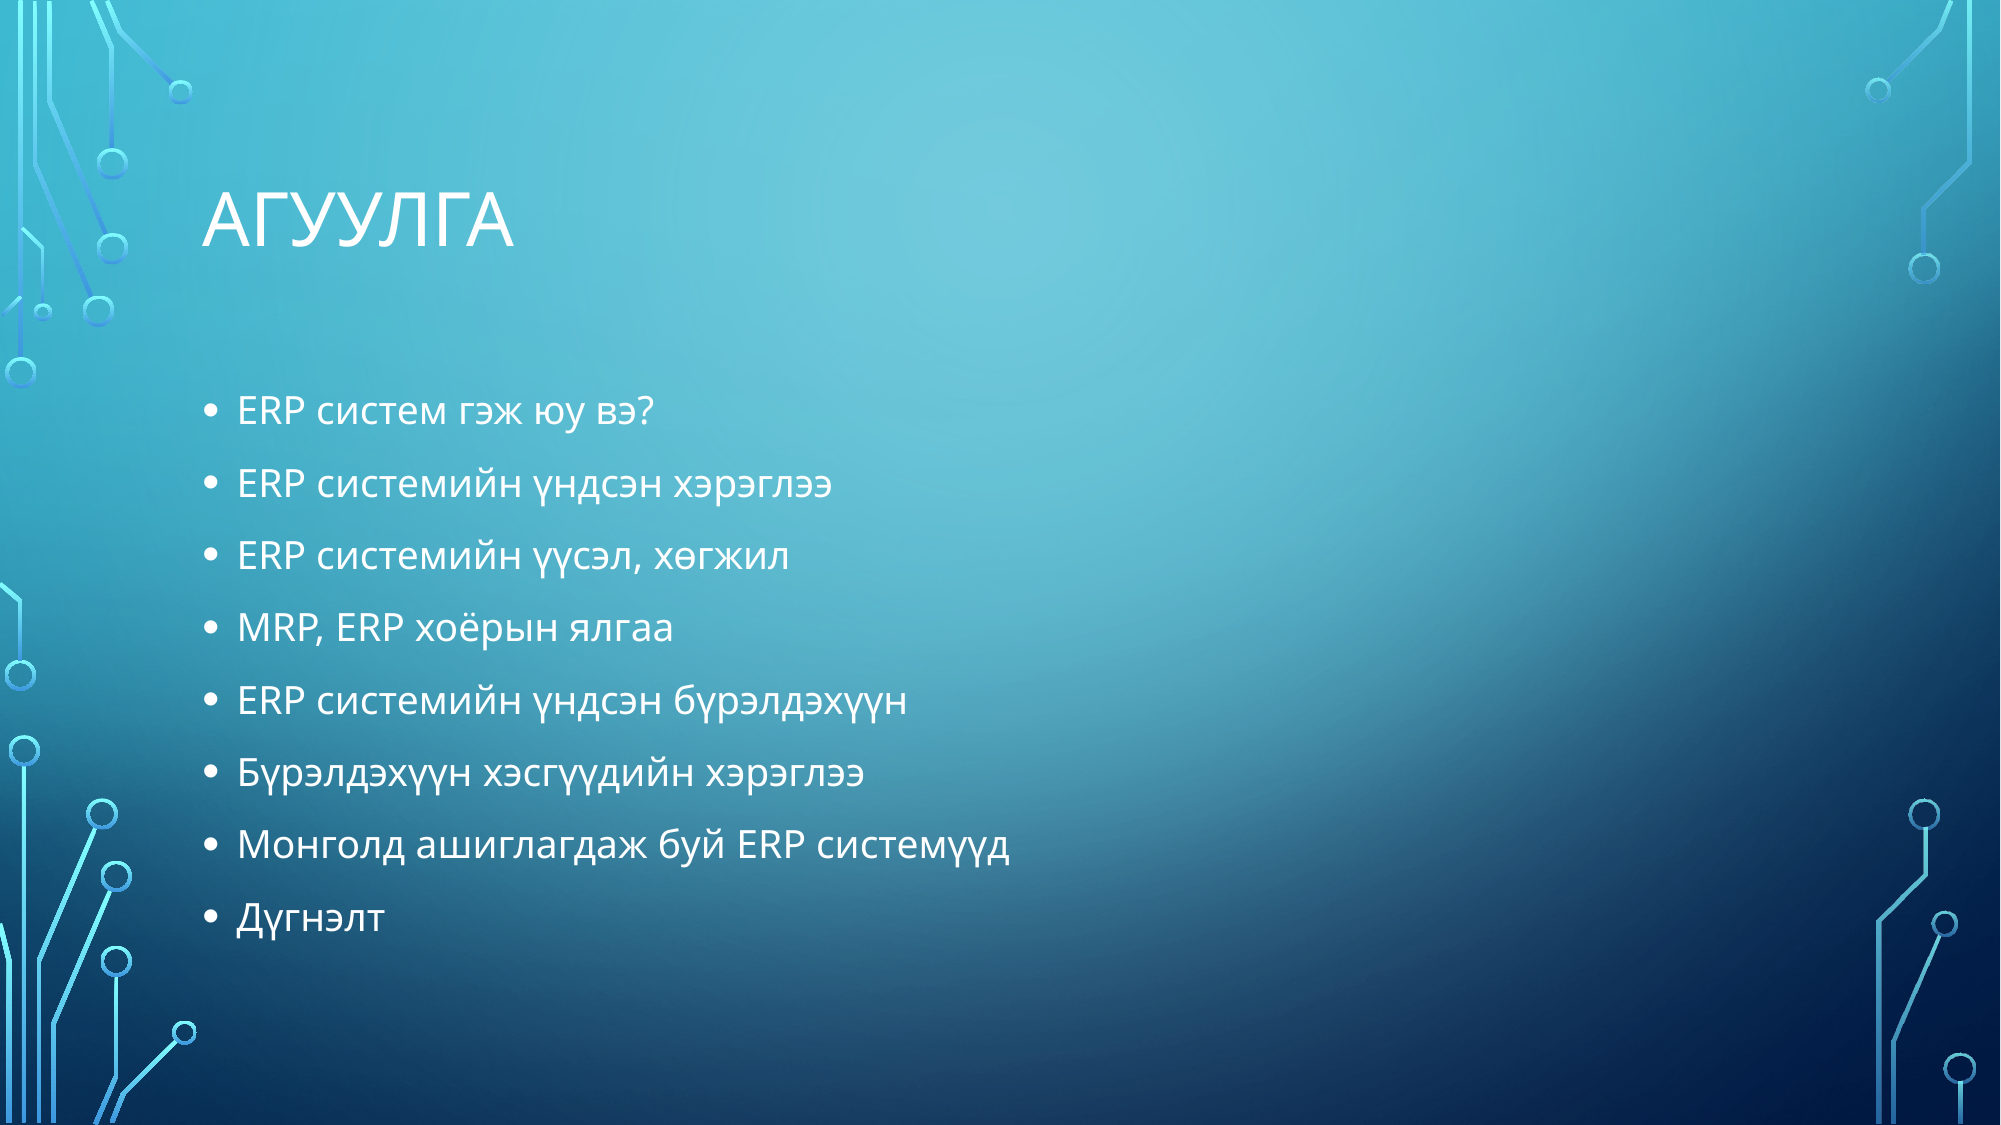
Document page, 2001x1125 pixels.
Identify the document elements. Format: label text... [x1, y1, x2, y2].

list ERP систем гэж юу вэ? ERP системийн үндсэн хэрэглээ ERP системийн үүсэл, хөгжил MRP, ERP хоёрын ялгаа ERP системийн үндсэн бүрэлдэхүүн Бүрэлдэхүүн хэсгүүдийн хэрэглээ Монголд ашиглагдаж буй ERP системүүд Дүгнэлт [187, 369, 1813, 950]
title Агуулга [187, 101, 1813, 344]
